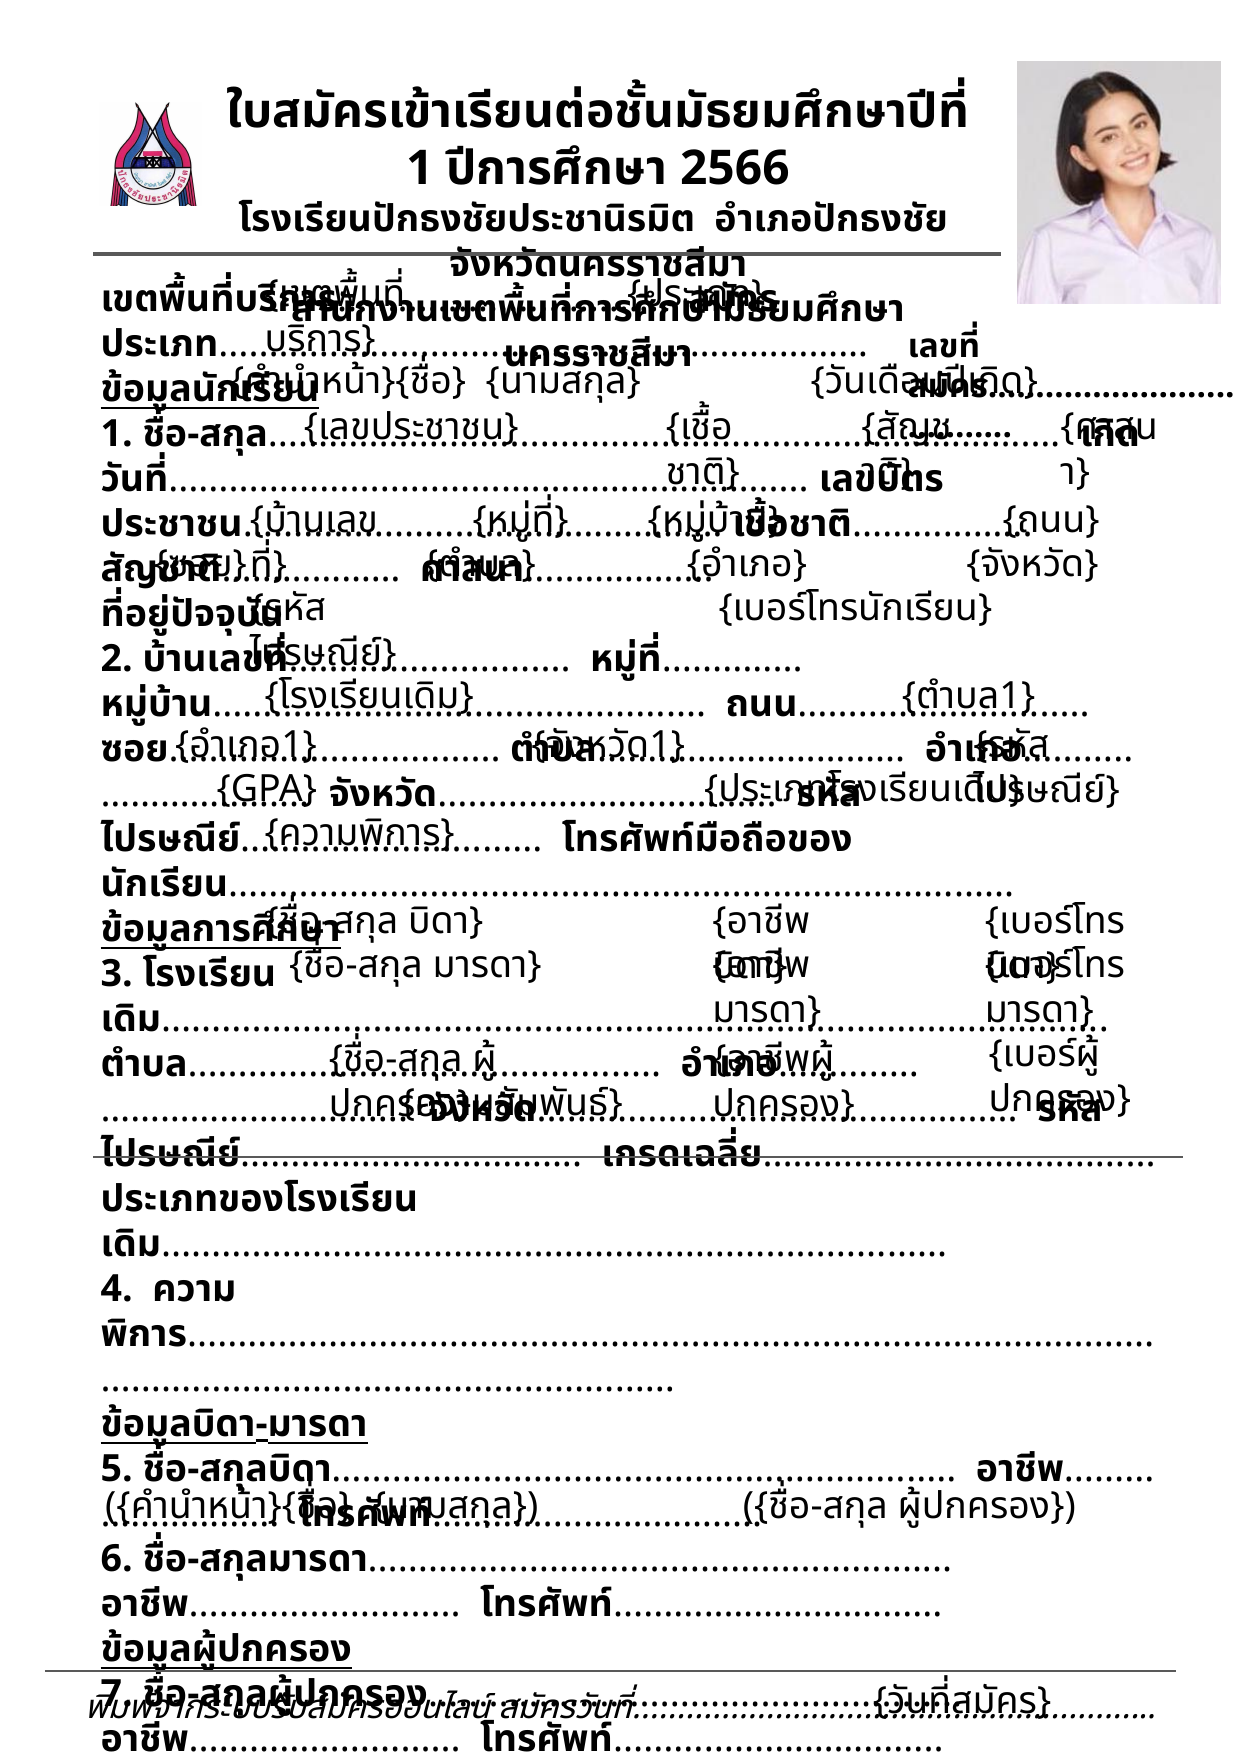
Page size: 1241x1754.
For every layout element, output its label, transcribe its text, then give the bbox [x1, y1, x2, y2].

text_box {จังหวัด} [951, 523, 1175, 599]
text_box {จังหวัด1} [516, 705, 812, 781]
text_box {คำนำหน้า}{ชื่อ} {นามสกุล} [215, 341, 704, 417]
text_box {GPA} [201, 749, 438, 825]
text_box {เชื้อชาติ} [650, 386, 778, 479]
text_box {ความสัมพันธ์} [385, 1063, 1173, 1139]
text_box {รหัสไปรษณีย์} [235, 567, 438, 688]
text_box {เขตพื้นที่บริการ} [249, 262, 473, 341]
text_box {ประเภทโรงเรียนเดิม} [689, 749, 1168, 793]
text_box {เบอร์โทรนักเรียน} [703, 567, 1173, 643]
text_box เขตพื้นที่บริการ…………………............ สมัครประเภท……………………………..………………………… ข้อมูลนักเรียน 1. ชื่อ-สกุล………………………………………………...……………….… เกิดวันที่…………………………….……………………...... เลขบัตรประชาชน…………………...……………...…… เชื้อชาติ………...…... สัญชาติ…...………… ศาสนา…..………..... ที่อยู่ปัจจุบัน 2. บ้านเลขที่…………………….... หมู่ที่………..... หมู่บ้าน……………………………………….... ถนน……………………..... ซอย…………………............ ตำบล…....…………………... อำเภอ………..…………..….... จังหวัด……….………………...... รหัสไปรษณีย์……………………...... โทรศัพท์มือถือของนักเรียน………………………………………………………………...... ข้อมูลการศึกษา 3. โรงเรียนเดิม…………………………………………………………………………………. ตำบล……………………………………..... อำเภอ…………..……………………….... จังหวัด………………………...…………...... รหัสไปรษณีย์……………………...….... เกรดเฉลี่ย………………………………... ประเภทของโรงเรียนเดิม………………………………………………………………...... 4. ความพิการ…………………………………………………………………………………………………………………………………...... ข้อมูลบิดา-มารดา 5. ชื่อ-สกุลบิดา…………………………………………………..... อาชีพ……...…………...... โทรศัพท์…………….…………..... 6. ชื่อ-สกุลมารดา……………………………………………....... อาชีพ…………………...... โทรศัพท์………..……………....... ข้อมูลผู้ปกครอง 7. ชื่อ-สกุลผู้ปกครอง…………………………………………..... อาชีพ…………………...... โทรศัพท์…………….………........ ความสัมพันธ์กับนักเรียน……………………………………………………………………………………………………………........ หลักฐานที่ใช้ในการสมัคร 1. 𑂽 ใบสมัครของโรงเรียน 4. 𑂽 สำเนาทะเบียนบ้านของนักเรียน 2. 𑂽 รูปถ่ายขนาด 1 นิ้วครึ่ง จำนวน 1 รูป 5. 𑂽 สำเนาทะเบียนบ้านของบิดา-มารดา หรือผู้ปกครอง 3. 𑂽 สำเนาหลักฐานการจบการศึกษา (ปพ.1) หรือใบรับรองผลการเรียน (ปพ.7) ตัวจริง ลงชื่อ……………………….……………………….ผู้สมัคร ลงชื่อ……………………………………………….ผู้ปกครอง ลงชื่อ…………………………………………………………………เจ้าหน้าที่รับสมัคร (......................................................................) [62, 235, 1214, 1670]
text_box {ศาสนา} [1045, 386, 1183, 479]
text_box {ประเภท} [612, 260, 1001, 329]
text_box {เบอร์โทรมารดา} [969, 924, 1173, 1045]
text_box {ถนน} [987, 479, 1211, 555]
text_box {ชื่อ-สกุล บิดา} [249, 881, 627, 957]
text_box เลขที่สมัคร…………………….....…….. [869, 285, 1241, 482]
text_box {เลขประชาชน} [288, 386, 605, 462]
text_box {วันที่สมัคร} [857, 1661, 1216, 1737]
text_box {อำเภอ1} [160, 705, 440, 781]
text_box {หมู่บ้าน} [632, 479, 942, 555]
list ใบสมัครเข้าเรียนต่อชั้นมัธยมศึกษาปีที่ 1 ปีการศึกษา 2566 โรงเรียนปักธงชัยประชานิรมิต อำเภอปักธงชัย จังหวัดนครราชสีมา สำนักงานเขตพื้นที่การศึกษามัธยมศึกษานครราชสีมา [190, 61, 1006, 235]
picture [1017, 60, 1221, 305]
text_box {ตำบล} [409, 523, 604, 599]
text_box {เบอร์โทรบิดา} [969, 881, 1173, 924]
text_box ({คำนำหน้า}{ชื่อ} {นามสกุล}) [77, 1466, 566, 1542]
text_box {ชื่อ-สกุล ผู้ปกครอง} [313, 1019, 630, 1140]
text_box {หมู่ที่} [457, 479, 585, 523]
text_box {บ้านเลขที่} [235, 479, 404, 567]
text_box พิมพ์จากระบบรับสมัครออนไลน์ สมัครวันที่………………………………………………….. [0, 1670, 1173, 1741]
text_box {ซอย} [138, 523, 308, 599]
text_box {รหัสไปรษณีย์} [958, 705, 1174, 826]
text_box ({ชื่อ-สกุล ผู้ปกครอง}) [665, 1466, 1154, 1542]
text_box {สัญชาติ} [846, 386, 974, 507]
text_box {อาชีพมารดา} [697, 924, 866, 1019]
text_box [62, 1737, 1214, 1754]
text_box {เบอร์ผู้ปกครอง} [973, 1013, 1176, 1134]
text_box {อาชีพบิดา} [697, 881, 866, 924]
text_box {วันเดือนปีเกิด} [795, 341, 1173, 417]
text_box {ตำบล1} [886, 655, 1173, 731]
text_box {ความพิการ} [249, 793, 1173, 869]
text_box {อำเภอ} [671, 523, 888, 599]
picture [99, 102, 202, 206]
text_box {ชื่อ-สกุล มารดา} [274, 924, 651, 1000]
text_box {โรงเรียนเดิม} [249, 655, 747, 731]
text_box {อาชีพผู้ปกครอง} [697, 1019, 906, 1063]
